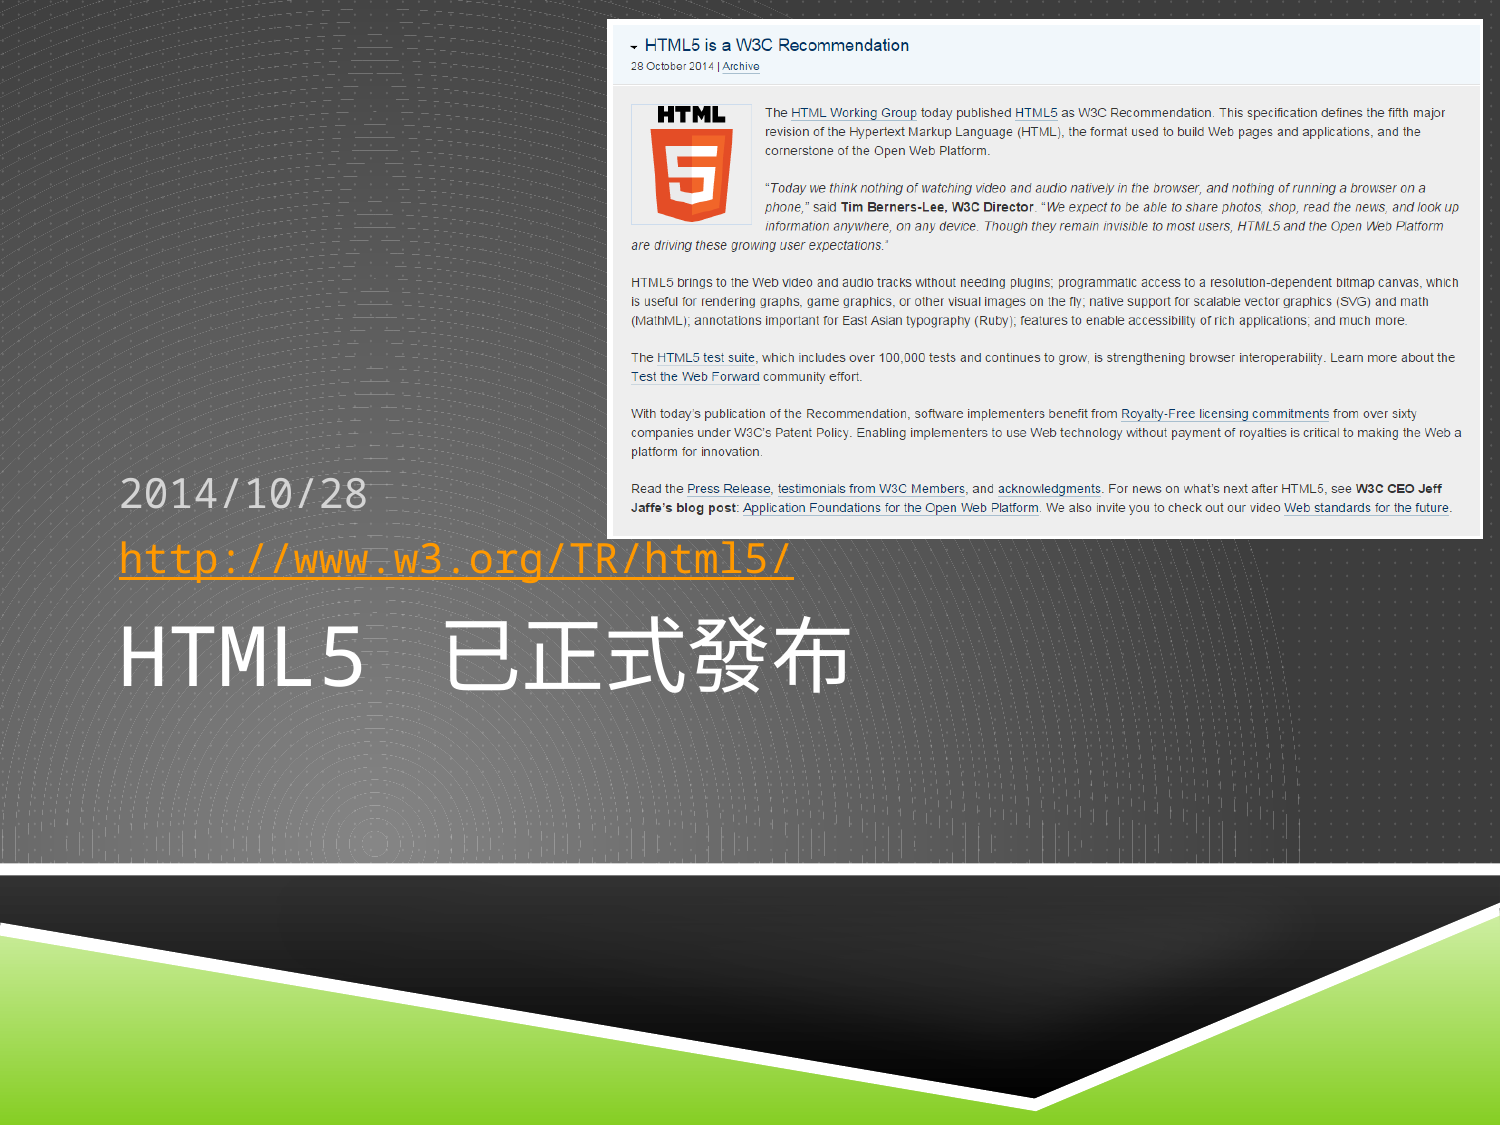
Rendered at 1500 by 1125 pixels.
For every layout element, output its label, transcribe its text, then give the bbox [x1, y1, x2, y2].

list 2014/10/28 http://www.w3.org/TR/html5/ [118, 350, 1394, 597]
picture [607, 18, 1483, 539]
title HTML5 已正式發布 [118, 597, 1394, 820]
